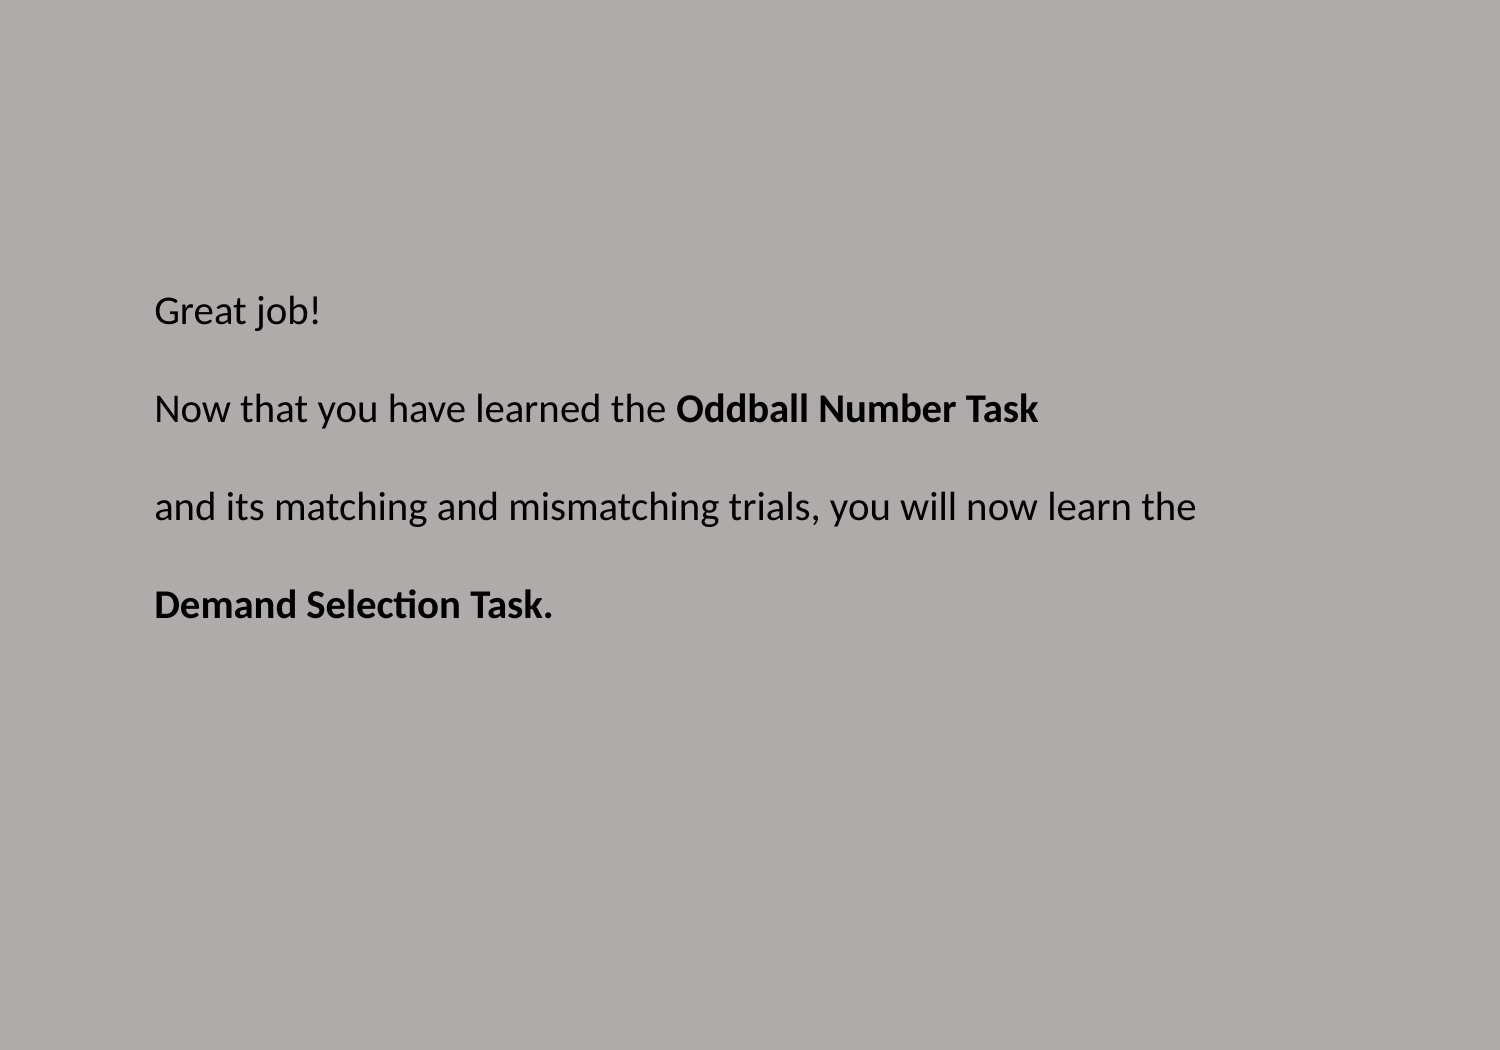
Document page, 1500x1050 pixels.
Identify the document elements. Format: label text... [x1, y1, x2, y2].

text_box Great job! Now that you have learned the Oddball Number Task and its matching and mismatching trials, you will now learn the Demand Selection Task. [139, 227, 1223, 928]
